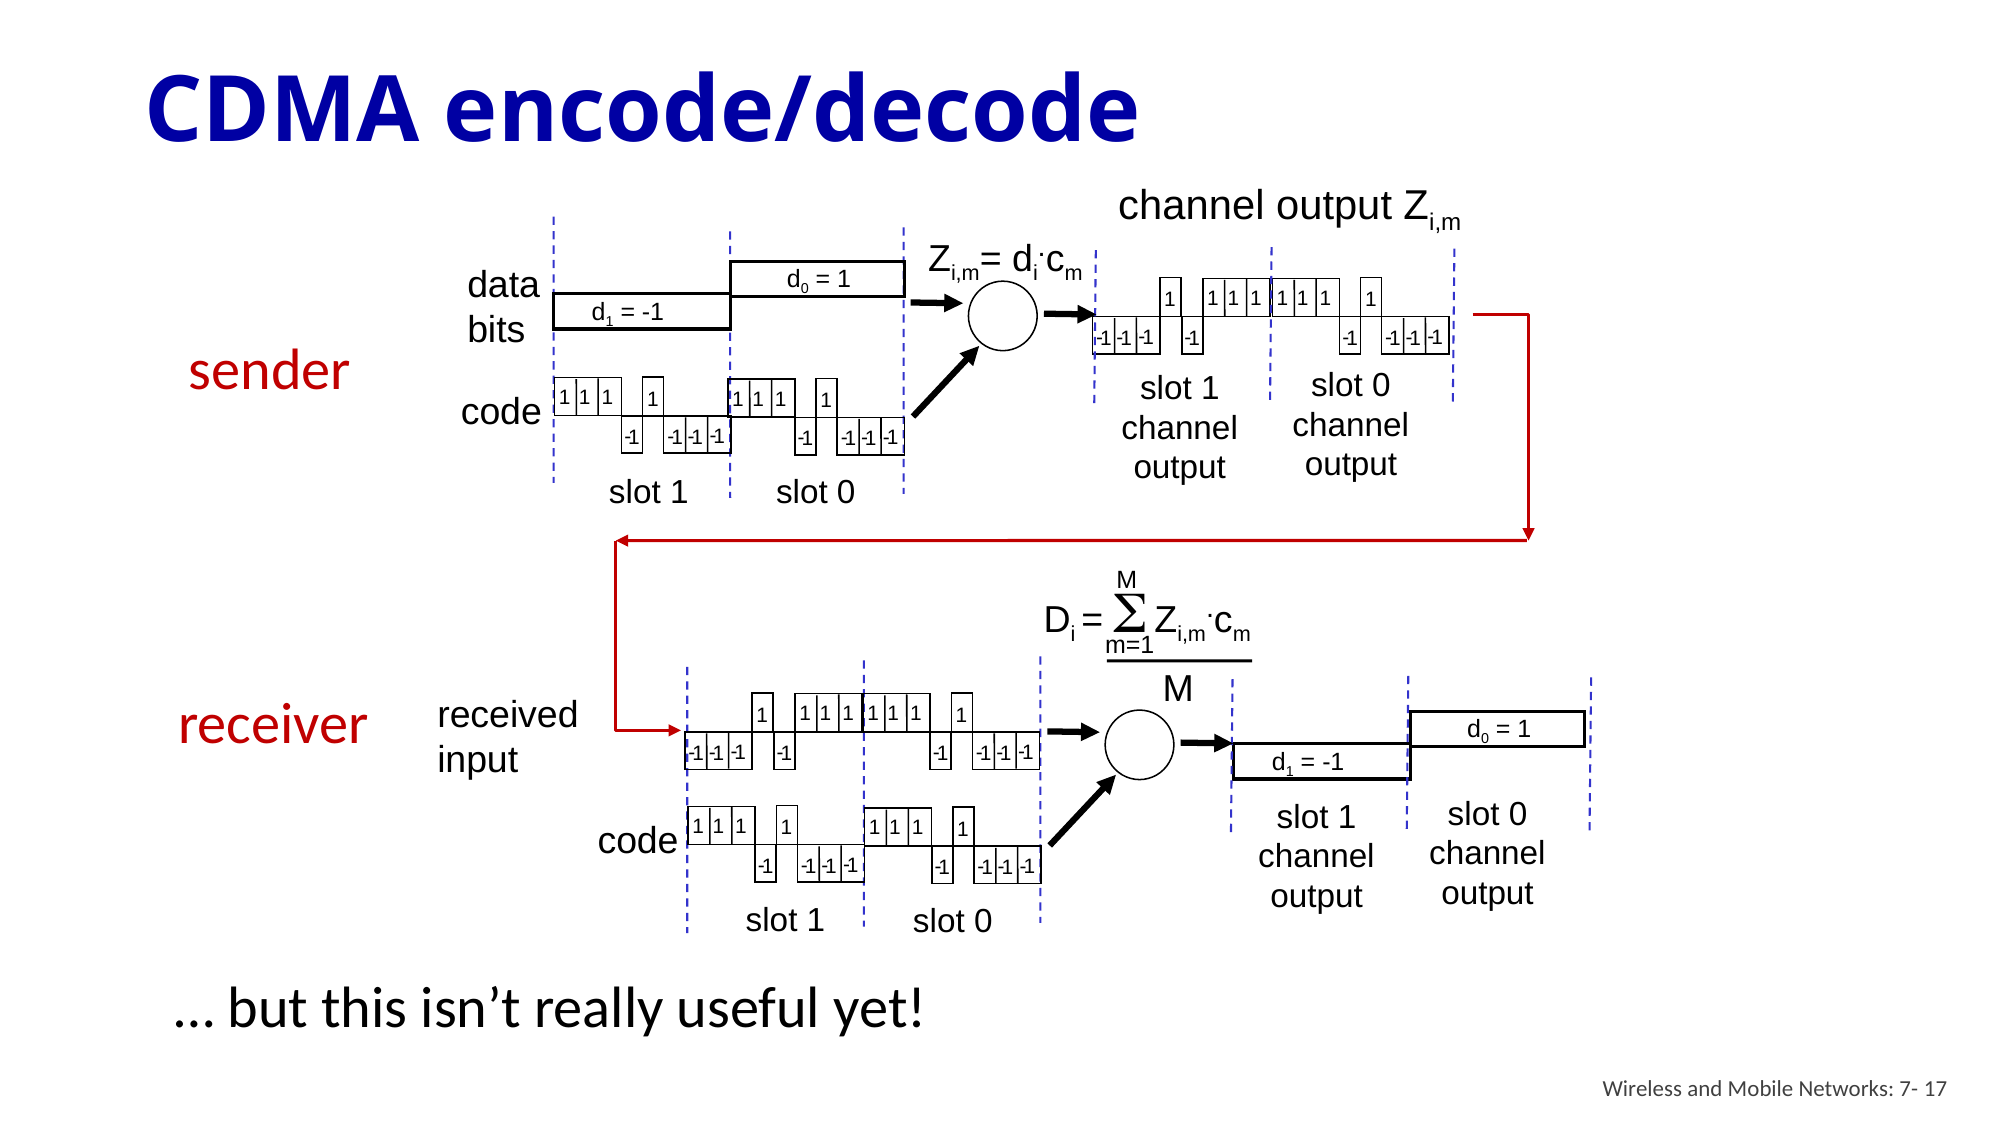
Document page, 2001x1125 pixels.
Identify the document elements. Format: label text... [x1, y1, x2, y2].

slide_number Wireless and Mobile Networks: 7- 17 [1512, 1056, 1963, 1117]
text_box slot 1 [730, 891, 841, 946]
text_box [1287, 276, 1468, 357]
text_box channel output Zi,m [1090, 171, 1489, 243]
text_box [543, 216, 750, 483]
text_box slot 0 [761, 463, 871, 518]
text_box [1022, 555, 1272, 717]
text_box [852, 692, 1060, 887]
text_box [968, 293, 1038, 351]
text_box code [446, 379, 543, 440]
text_box [924, 296, 964, 310]
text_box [1410, 704, 1585, 750]
text_box received input [422, 682, 594, 788]
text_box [717, 254, 924, 458]
text_box [617, 534, 1527, 547]
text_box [1233, 737, 1411, 783]
text_box slot 1 [594, 483, 704, 517]
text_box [1081, 276, 1287, 357]
text_box [1105, 717, 1174, 780]
title CDMA encode/decode [129, 38, 1855, 186]
text_box slot 1 channel output [1243, 787, 1390, 922]
text_box sender [173, 323, 366, 409]
text_box Zi,m= di.cm [913, 213, 1098, 293]
text_box [1180, 737, 1233, 750]
text_box [1472, 314, 1535, 541]
text_box slot 0 channel output [1277, 357, 1425, 490]
text_box slot 0 channel output [1414, 784, 1561, 919]
text_box [1060, 725, 1100, 739]
text_box [1060, 774, 1116, 835]
text_box data bits [452, 252, 543, 357]
text_box … but this isn’t really useful yet! [159, 961, 942, 1047]
text_box slot 1 channel output [1106, 358, 1254, 493]
text_box [615, 540, 673, 737]
text_box slot 0 [898, 892, 1008, 947]
text_box receiver [163, 677, 384, 763]
text_box code [582, 808, 673, 868]
text_box [924, 346, 980, 405]
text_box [673, 692, 884, 886]
